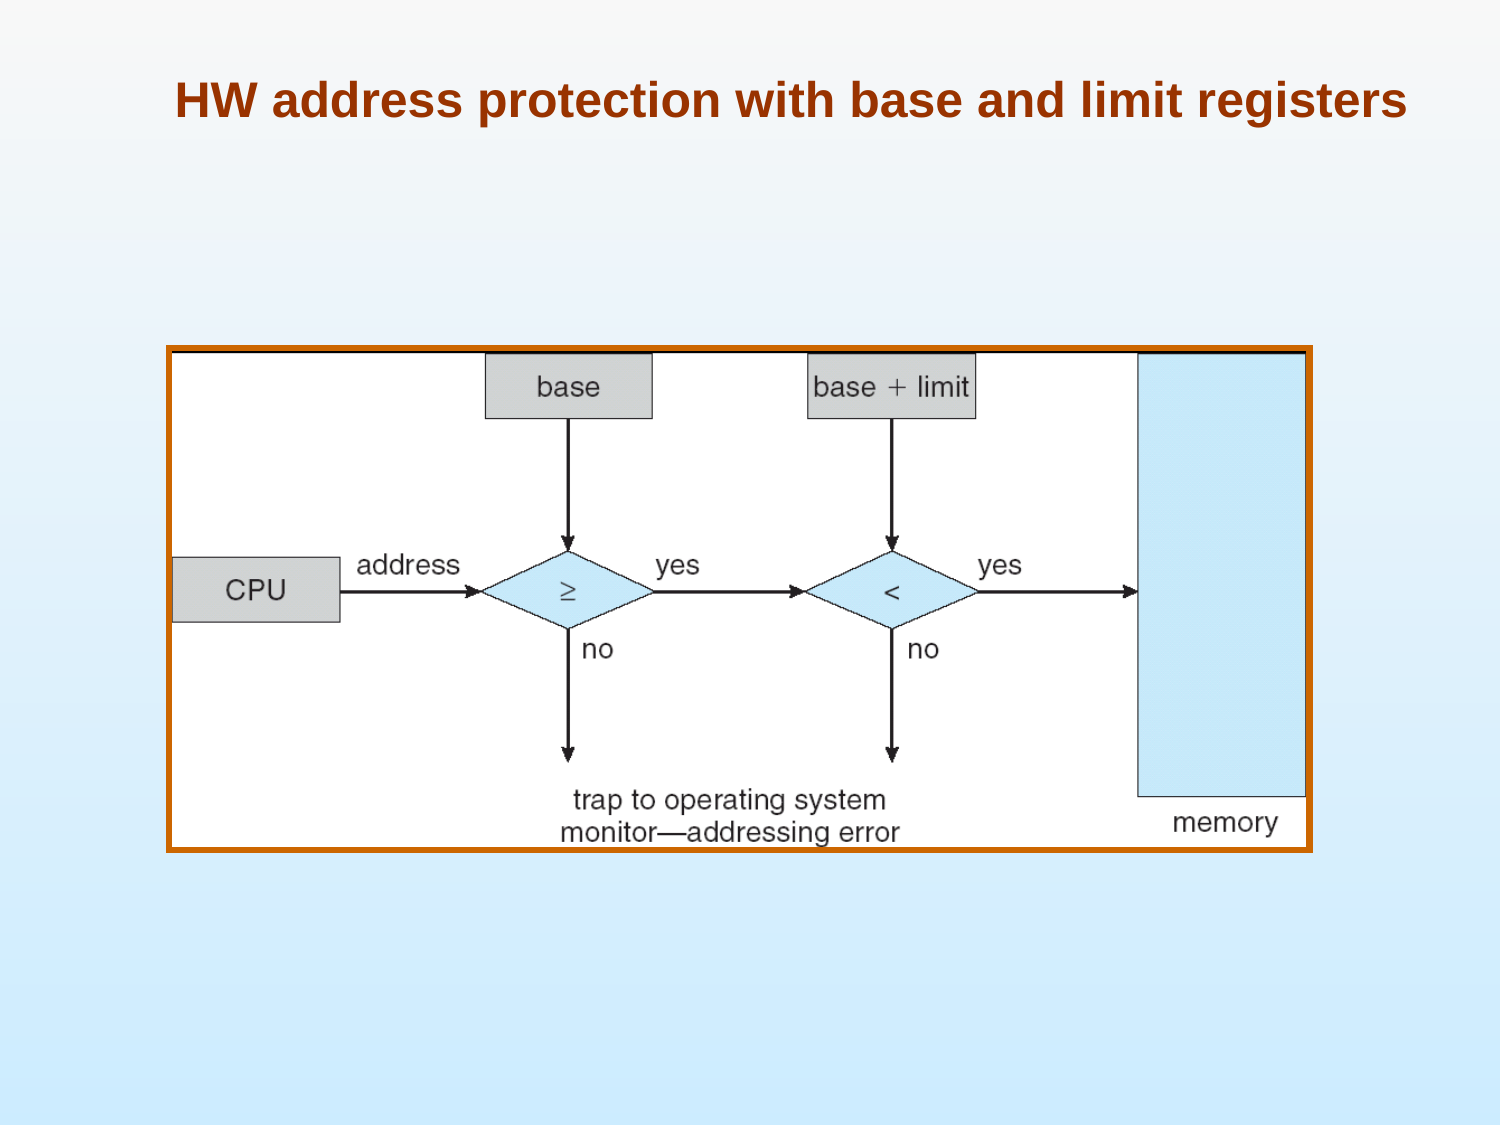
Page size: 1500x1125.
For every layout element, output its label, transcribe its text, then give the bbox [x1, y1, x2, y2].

title HW address protection with base and limit registers [52, 37, 1500, 136]
picture [172, 351, 1307, 848]
